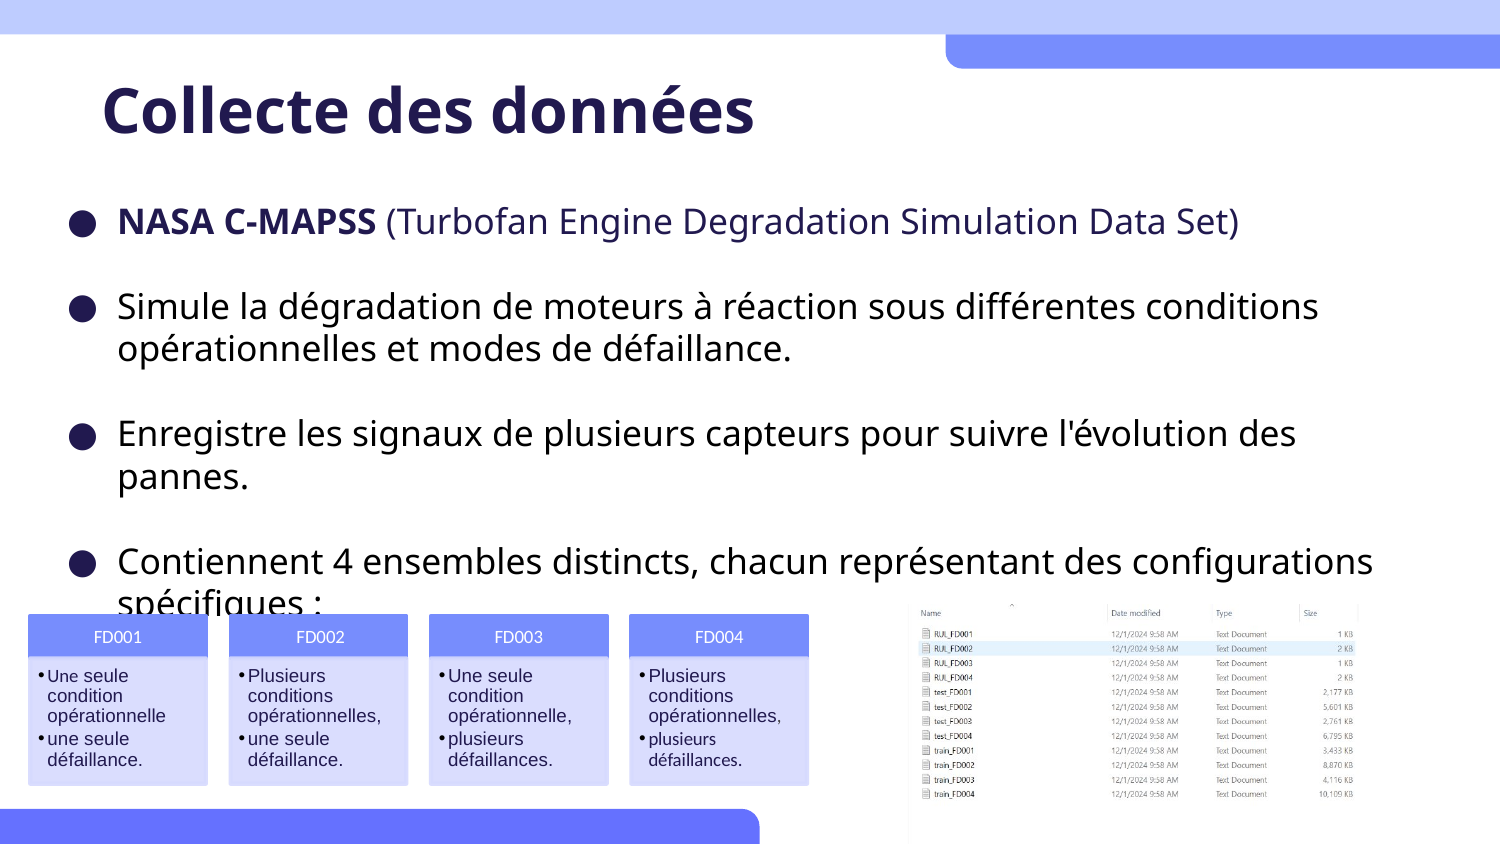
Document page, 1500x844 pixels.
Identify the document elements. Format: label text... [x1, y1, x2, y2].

title Collecte des données [86, 55, 1350, 150]
list NASA C-MAPSS (Turbofan Engine Degradation Simulation Data Set) Simule la dégradation de moteurs à réaction sous différentes conditions opérationnelles et modes de défaillance. Enregistre les signaux de plusieurs capteurs pour suivre l'évolution des pannes. Contiennent 4 ensembles distincts, chacun représentant des configurations spécifiques : [27, 183, 1409, 539]
picture [907, 604, 1500, 844]
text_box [29, 486, 808, 844]
